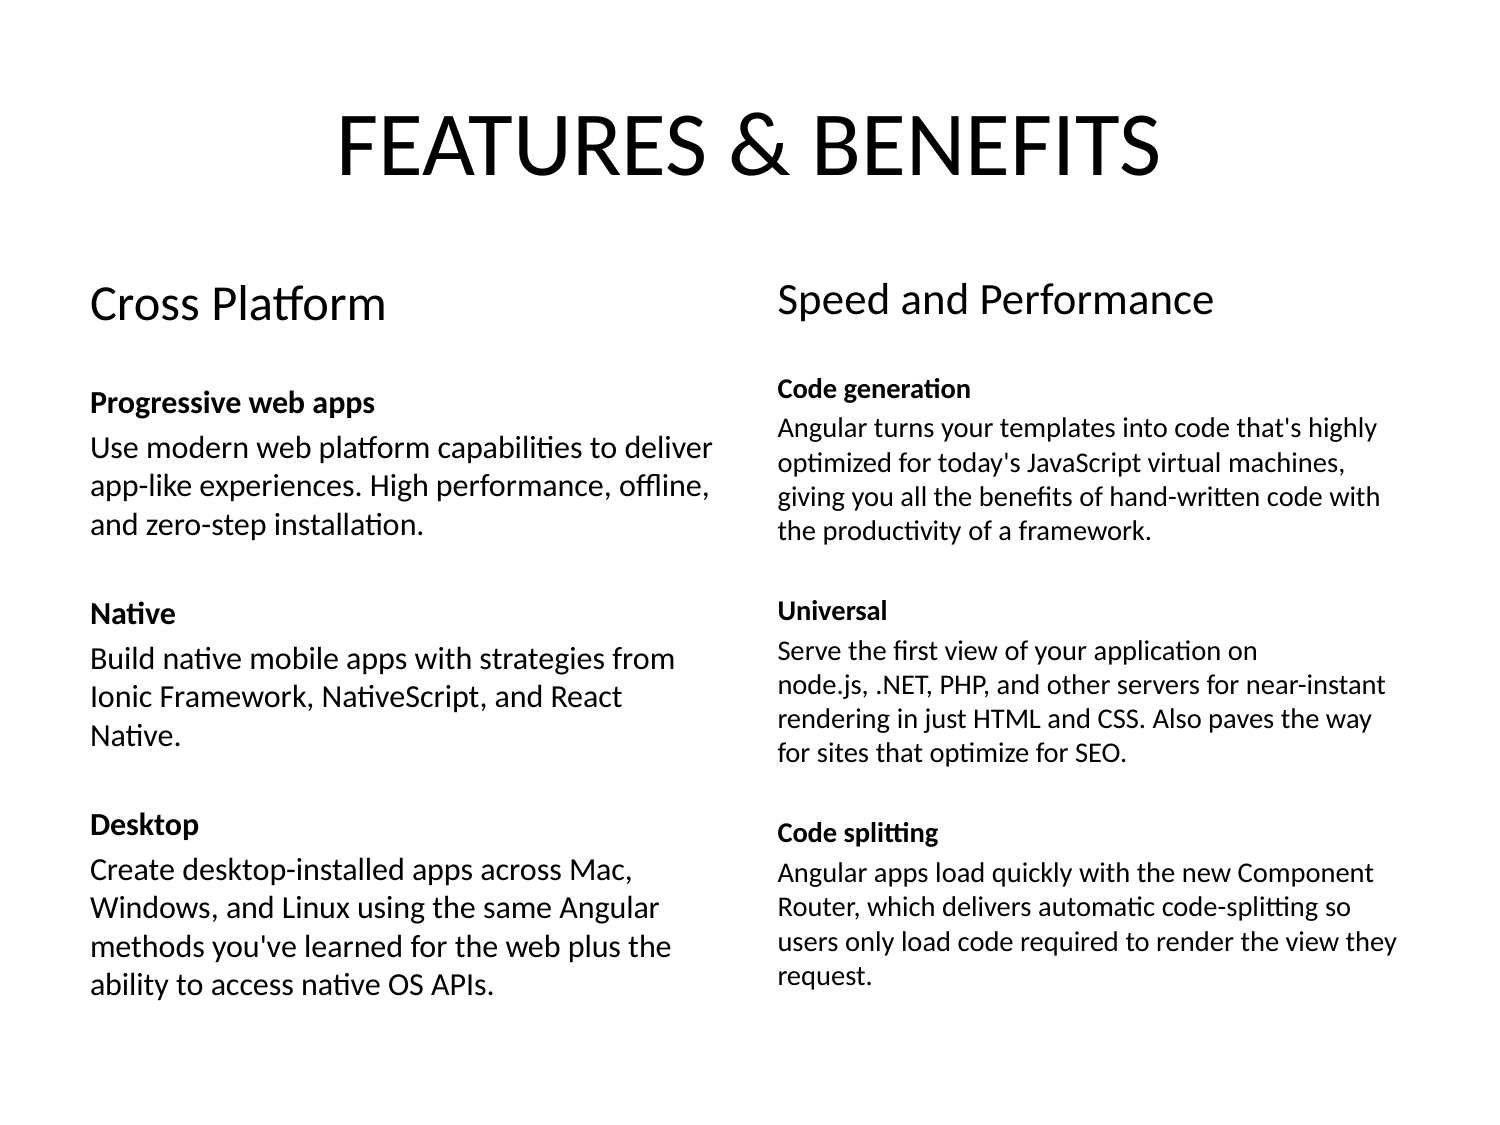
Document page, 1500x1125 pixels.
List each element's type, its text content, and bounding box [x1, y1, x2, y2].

title FEATURES & BENEFITS [75, 45, 1425, 233]
list Cross Platform Progressive web apps Use modern web platform capabilities to deliver app-like experiences. High performance, offline, and zero-step installation. Native Build native mobile apps with strategies from Ionic Framework, NativeScript, and React Native. Desktop Create desktop-installed apps across Mac, Windows, and Linux using the same Angular methods you've learned for the web plus the ability to access native OS APIs. [75, 262, 738, 1025]
list Speed and Performance Code generation Angular turns your templates into code that's highly optimized for today's JavaScript virtual machines, giving you all the benefits of hand-written code with the productivity of a framework. Universal Serve the first view of your application on node.js, .NET, PHP, and other servers for near-instant rendering in just HTML and CSS. Also paves the way for sites that optimize for SEO. Code splitting Angular apps load quickly with the new Component Router, which delivers automatic code-splitting so users only load code required to render the view they request. [762, 262, 1425, 1005]
